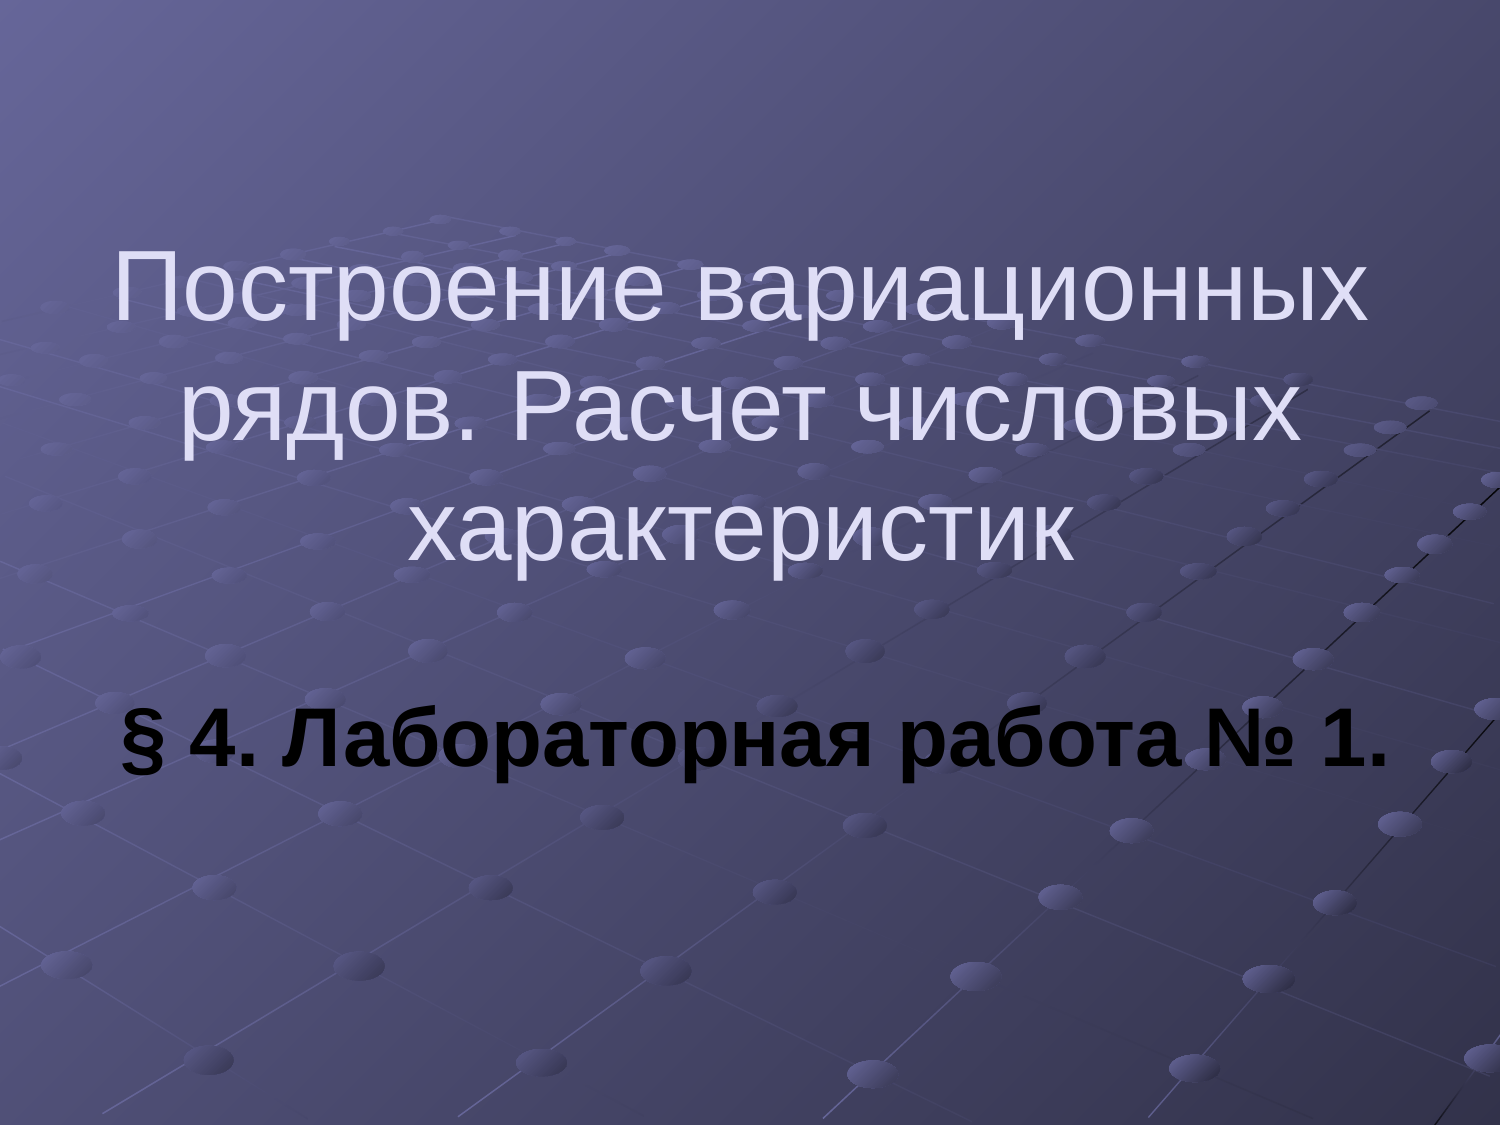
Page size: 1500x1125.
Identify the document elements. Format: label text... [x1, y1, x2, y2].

text_box § 4. Лабораторная работа № 1. [93, 675, 1418, 828]
title Построение вариационных рядов. Расчет числовых характеристик [93, 147, 1388, 588]
